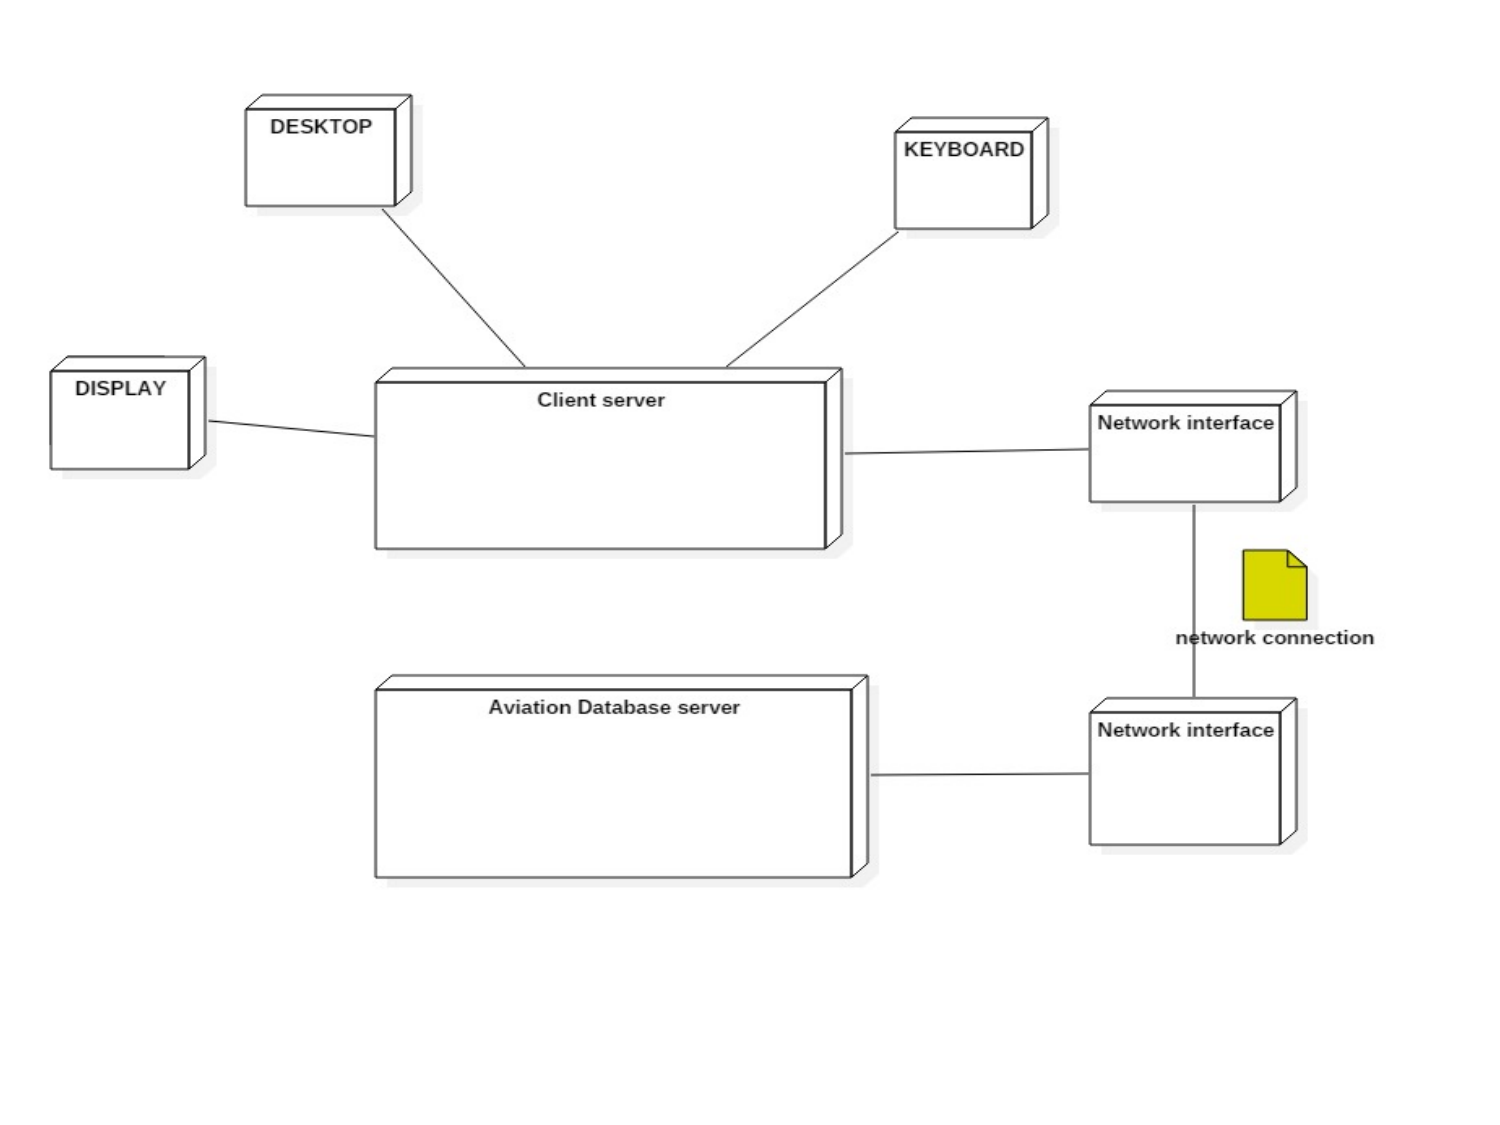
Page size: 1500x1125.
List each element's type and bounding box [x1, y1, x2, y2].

picture [34, 81, 1447, 936]
